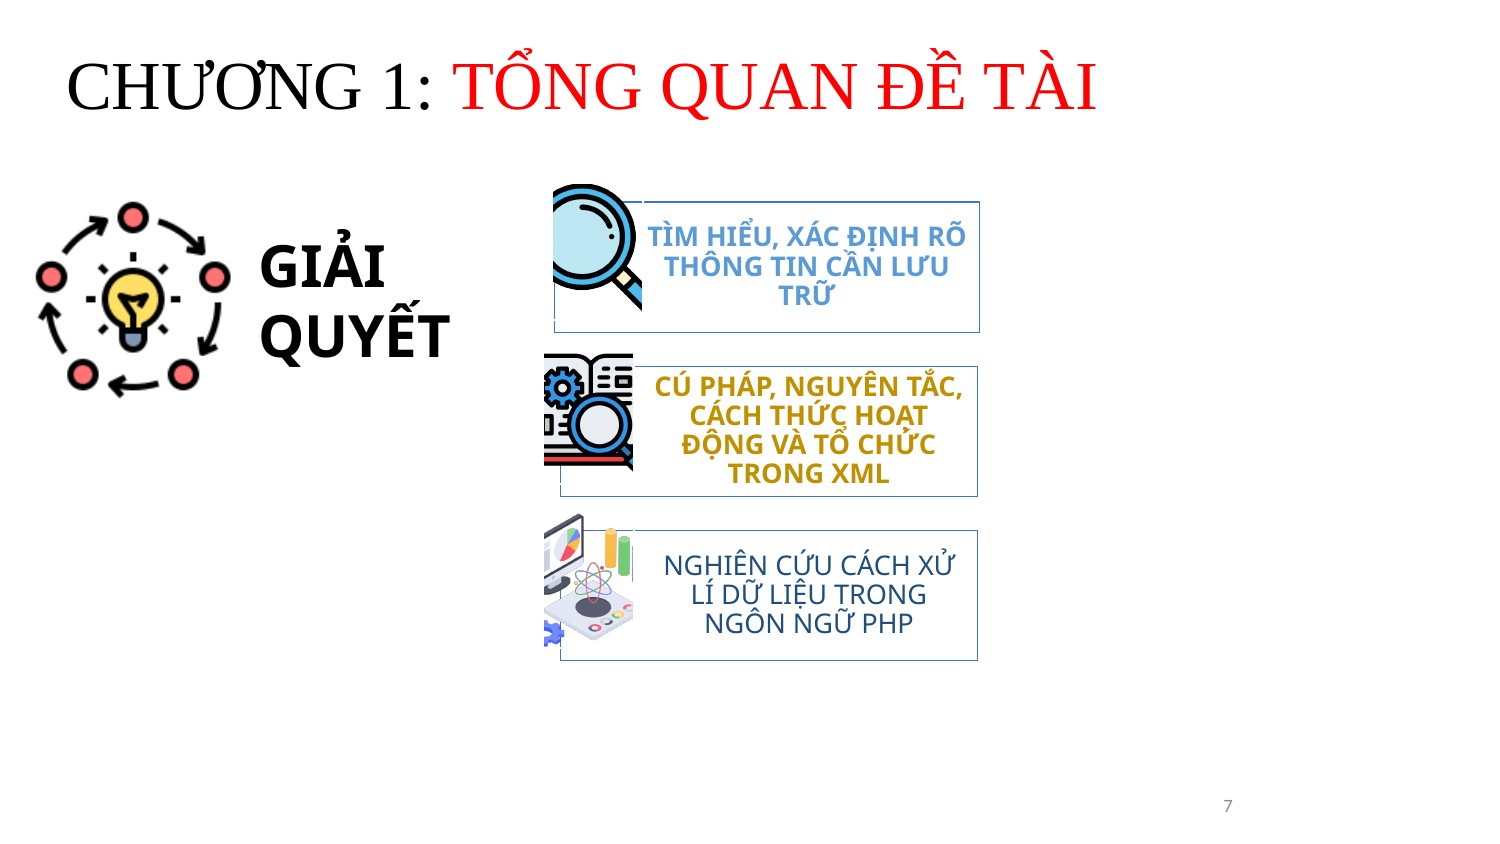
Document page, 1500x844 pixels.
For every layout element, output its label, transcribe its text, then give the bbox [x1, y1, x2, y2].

slide_number 7 [1059, 782, 1397, 827]
text_box GIẢI QUYẾT [243, 221, 351, 377]
picture [33, 199, 234, 400]
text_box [351, 171, 1169, 673]
title CHƯƠNG 1: TỔNG QUAN ĐỀ TÀI [51, 35, 1449, 136]
